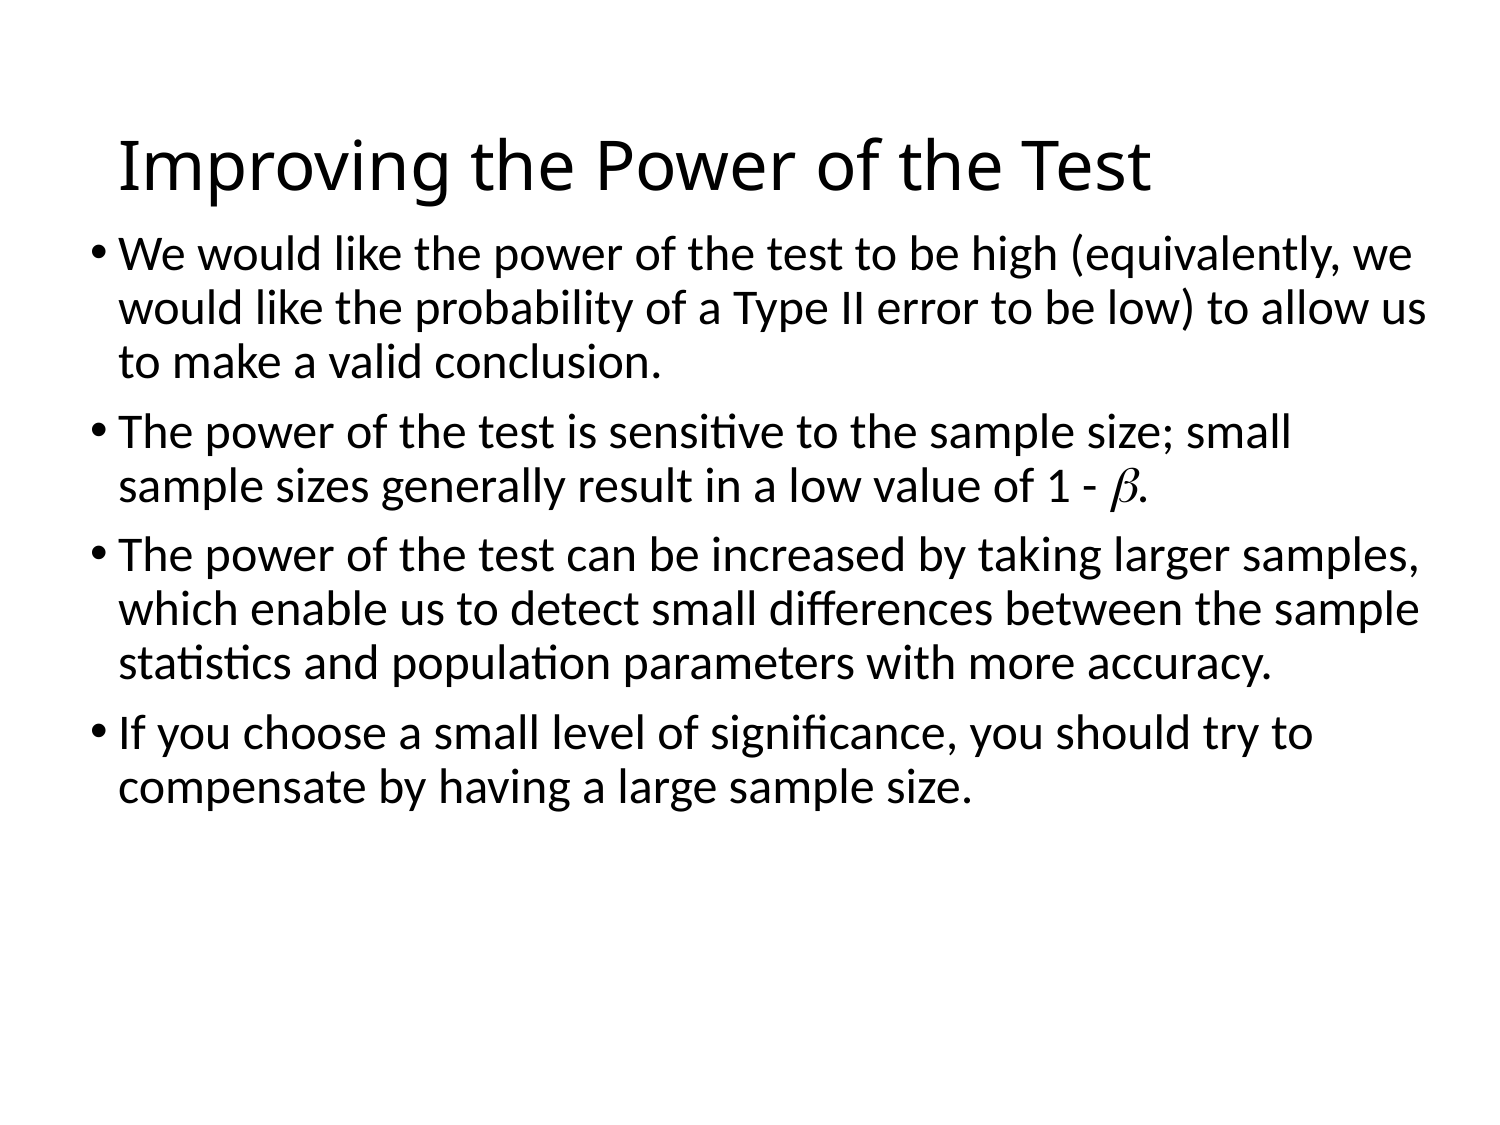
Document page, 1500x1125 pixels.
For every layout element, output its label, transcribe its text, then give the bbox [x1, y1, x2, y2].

list We would like the power of the test to be high (equivalently, we would like the probability of a Type II error to be low) to allow us to make a valid conclusion. The power of the test is sensitive to the sample size; small sample sizes generally result in a low value of 1 - b. The power of the test can be increased by taking larger samples, which enable us to detect small differences between the sample statistics and population parameters with more accuracy. If you choose a small level of significance, you should try to compensate by having a large sample size. [75, 219, 1459, 986]
title Improving the Power of the Test [103, 59, 1397, 219]
